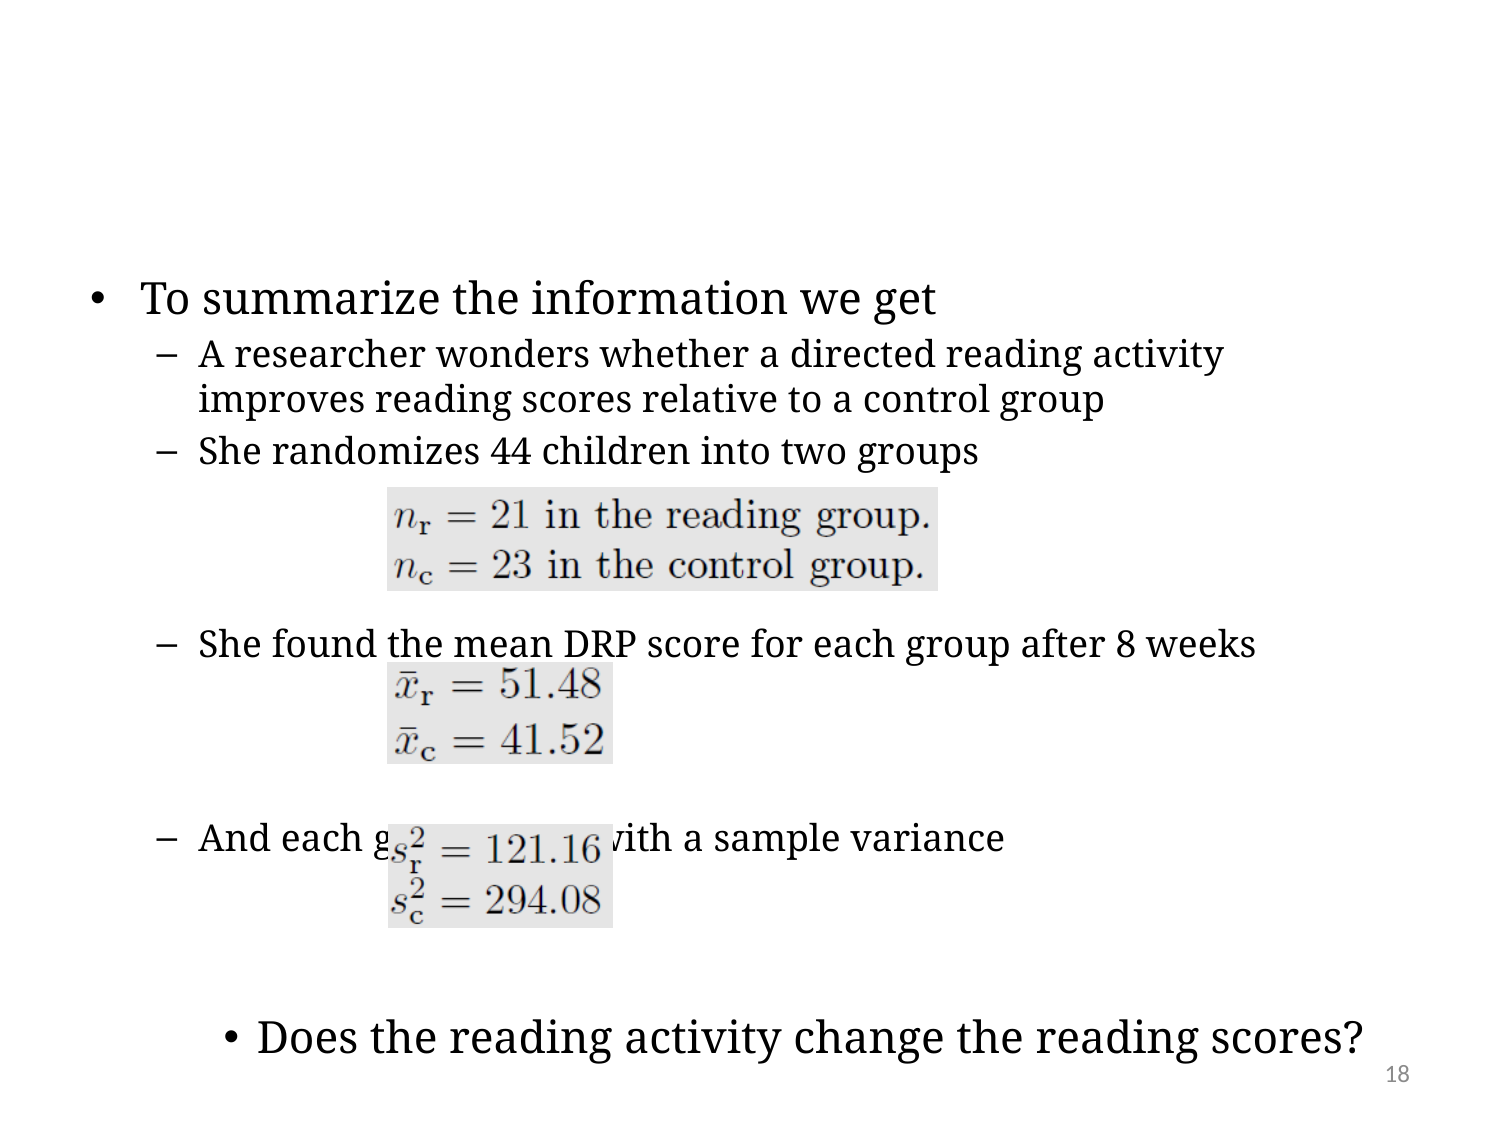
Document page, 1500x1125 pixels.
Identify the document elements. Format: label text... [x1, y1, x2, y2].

picture [388, 824, 613, 928]
picture [387, 487, 938, 591]
list To summarize the information we get A researcher wonders whether a directed reading activity improves reading scores relative to a control group She randomizes 44 children into two groups She found the mean DRP score for each group after 8 weeks And each group came with a sample variance Does the reading activity change the reading scores? [75, 262, 1413, 1075]
slide_number 18 [1074, 1042, 1425, 1103]
picture [387, 662, 613, 764]
